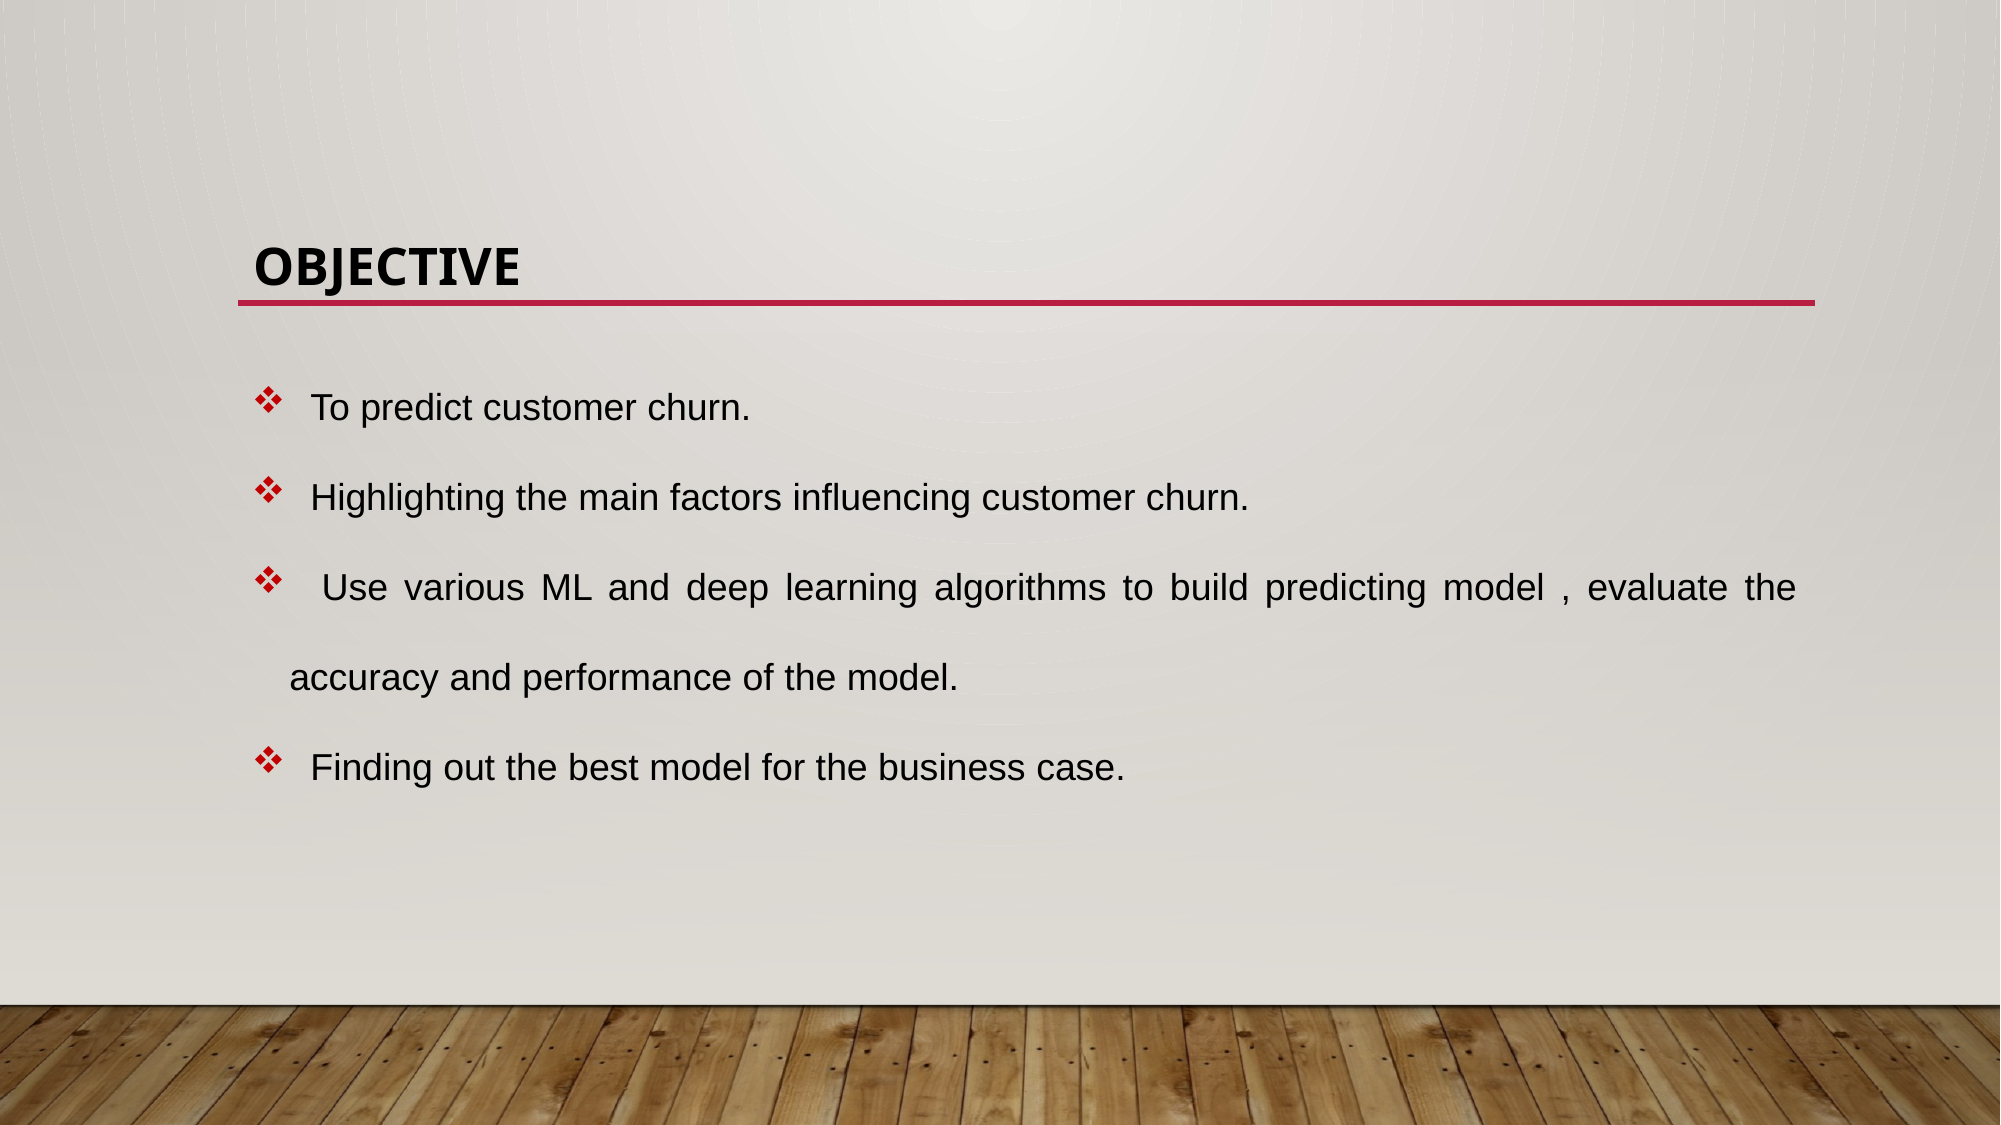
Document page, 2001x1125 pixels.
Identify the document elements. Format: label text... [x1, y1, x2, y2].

picture [0, 1005, 2000, 1125]
title OBJECTIVE [238, 131, 1814, 305]
list To predict customer churn. Highlighting the main factors influencing customer churn. Use various ML and deep learning algorithms to build predicting model , evaluate the accuracy and performance of the model. Finding out the best model for the business case. [236, 236, 1813, 889]
